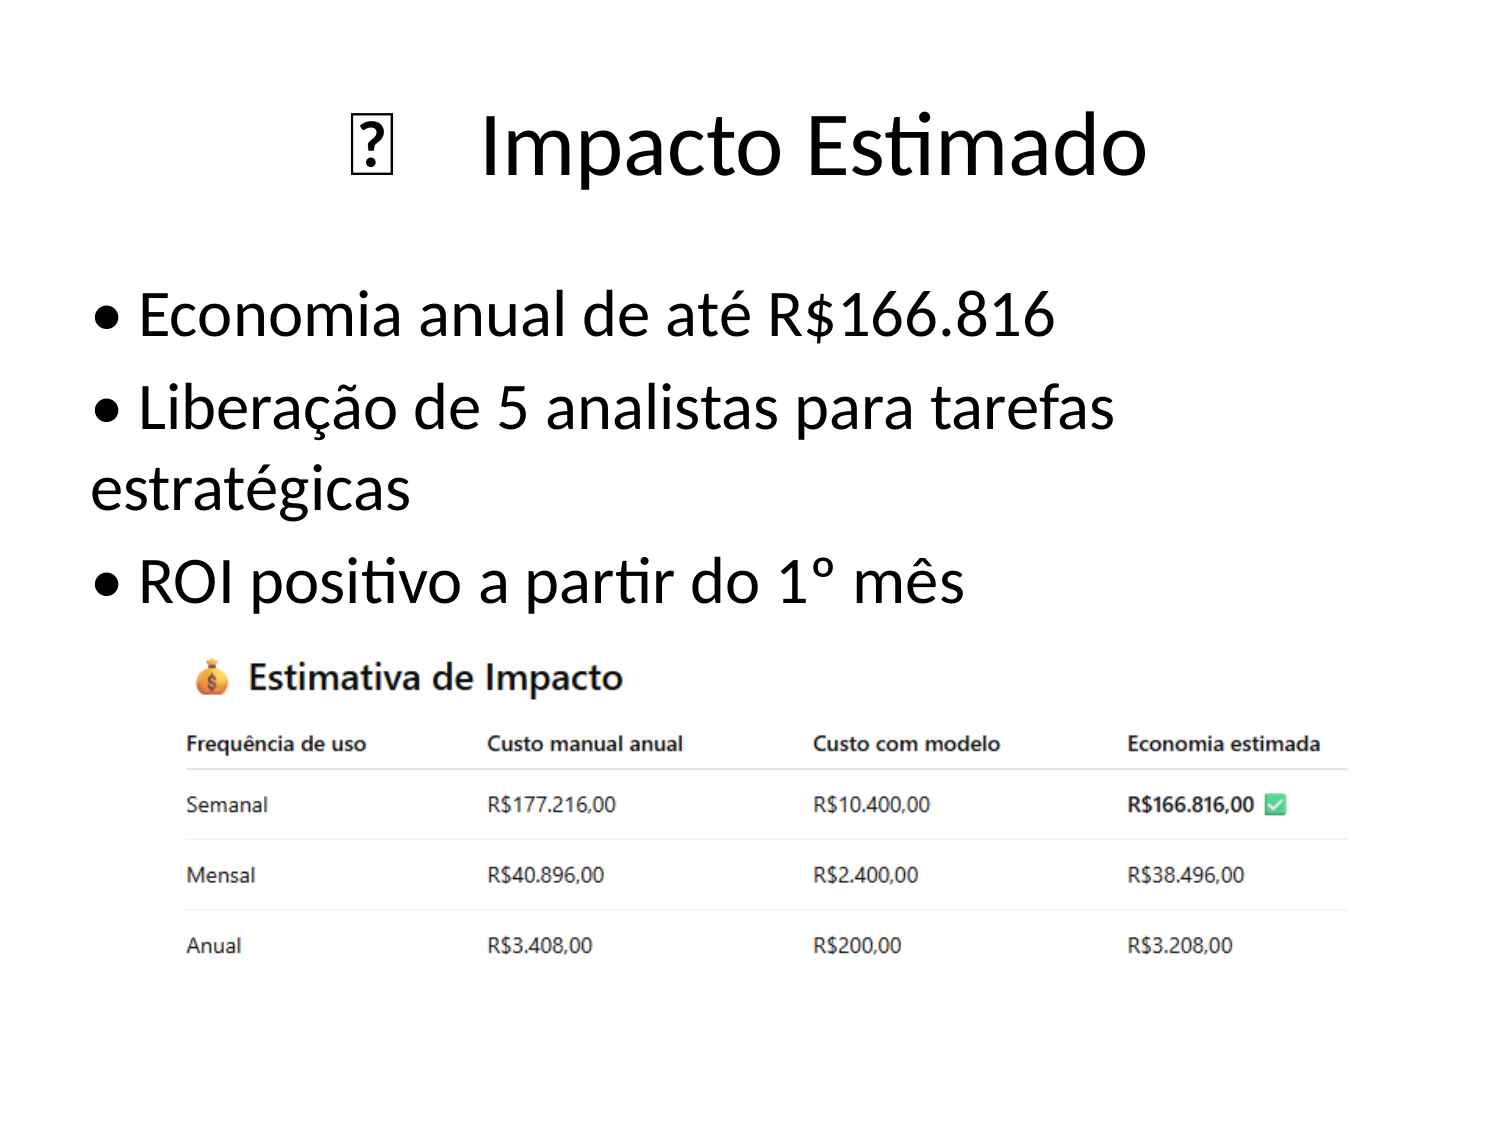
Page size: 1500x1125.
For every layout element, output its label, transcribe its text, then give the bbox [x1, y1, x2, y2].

list • Economia anual de até R$166.816 • Liberação de 5 analistas para tarefas estratégicas • ROI positivo a partir do 1º mês [75, 262, 1425, 1005]
picture [126, 648, 1348, 1006]
title 💸 Impacto Estimado [75, 45, 1425, 233]
